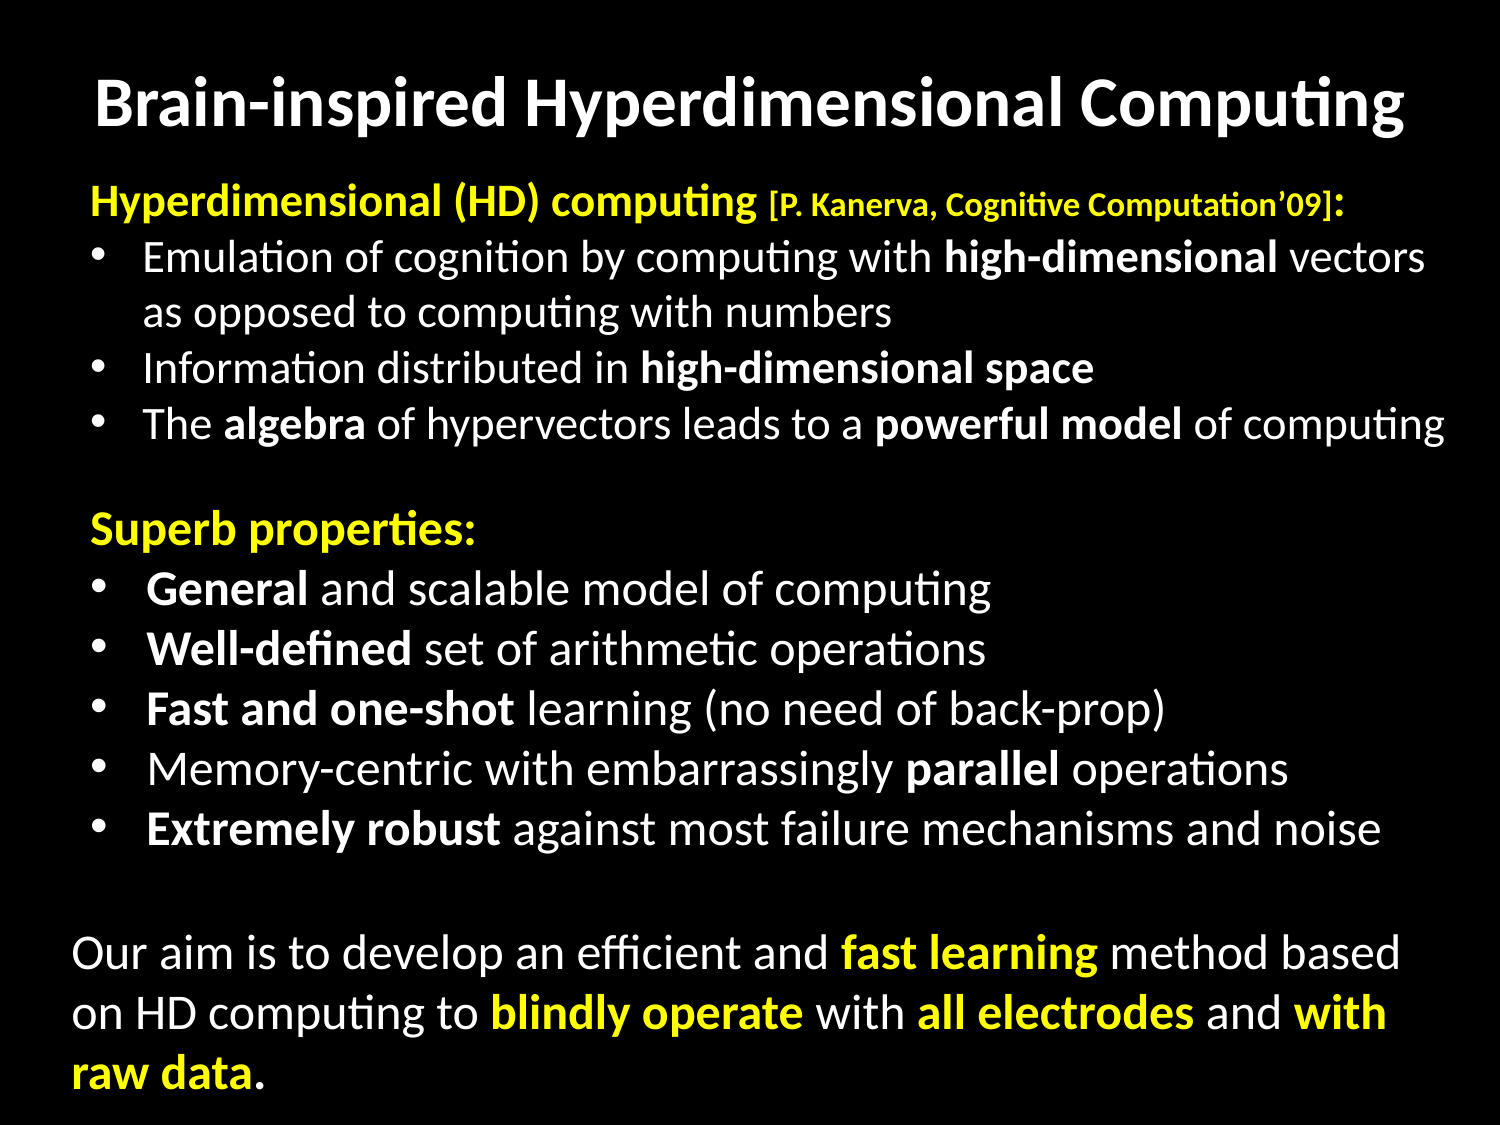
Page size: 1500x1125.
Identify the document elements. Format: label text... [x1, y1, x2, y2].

list Hyperdimensional (HD) computing [P. Kanerva, Cognitive Computation’09]: Emulation of cognition by computing with high-dimensional vectors as opposed to computing with numbers Information distributed in high-dimensional space The algebra of hypervectors leads to a powerful model of computing [75, 162, 1463, 487]
text_box Superb properties: General and scalable model of computing Well-defined set of arithmetic operations Fast and one-shot learning (no need of back-prop) Memory-centric with embarrassingly parallel operations Extremely robust against most failure mechanisms and noise [74, 487, 1482, 988]
title Brain-inspired Hyperdimensional Computing [75, 45, 1425, 150]
text_box Our aim is to develop an efficient and fast learning method based on HD computing to blindly operate with all electrodes and with raw data. [56, 912, 1463, 1075]
